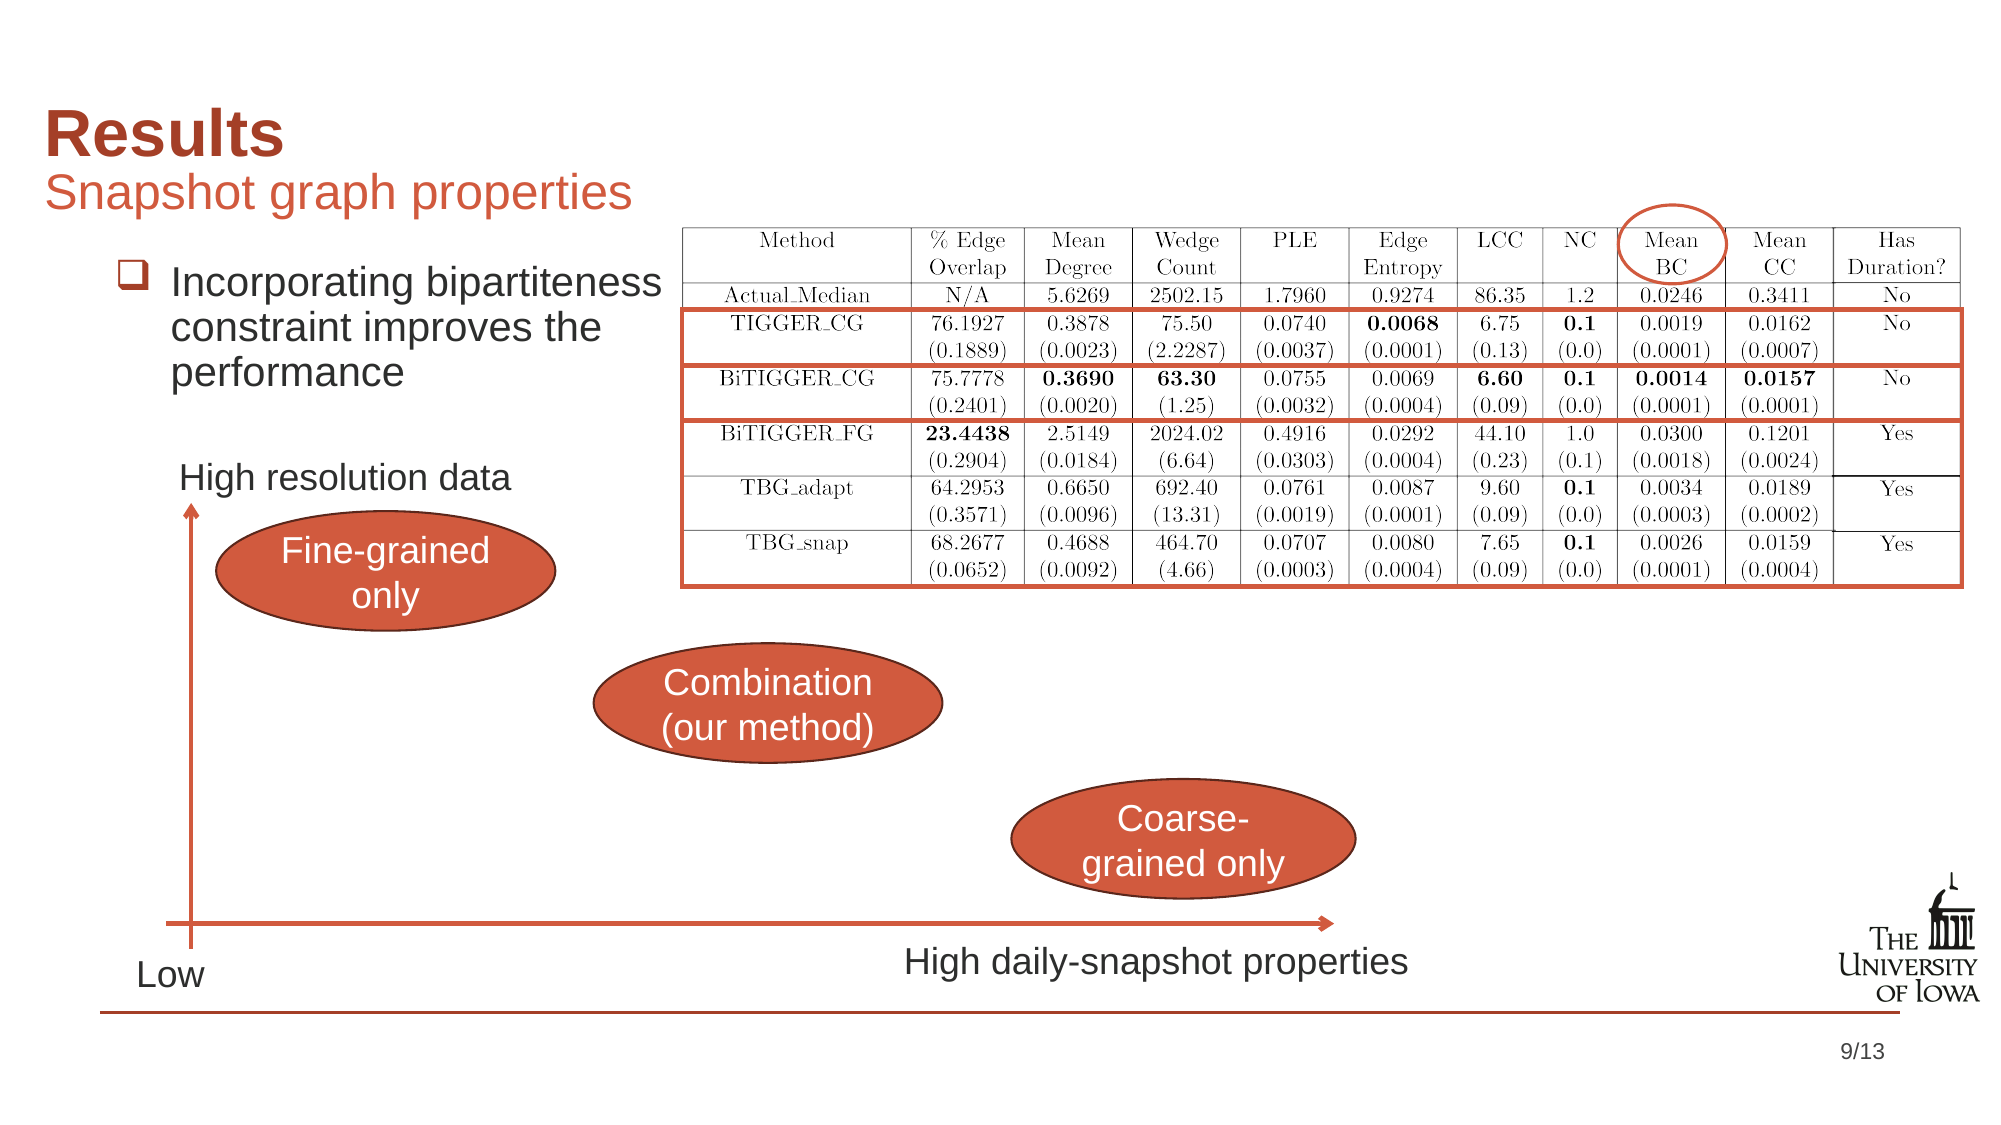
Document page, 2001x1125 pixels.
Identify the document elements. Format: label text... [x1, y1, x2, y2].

list Incorporating bipartiteness constraint improves the performance [99, 253, 681, 971]
slide_number 9/13 [1749, 1031, 1901, 1069]
text_box [110, 611, 779, 1125]
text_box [121, 445, 1437, 1003]
picture [1787, 869, 2001, 1005]
text_box Snapshot graph properties [29, 152, 691, 228]
text_box [1628, 203, 1717, 220]
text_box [681, 220, 1963, 587]
title Results [29, 40, 1605, 220]
